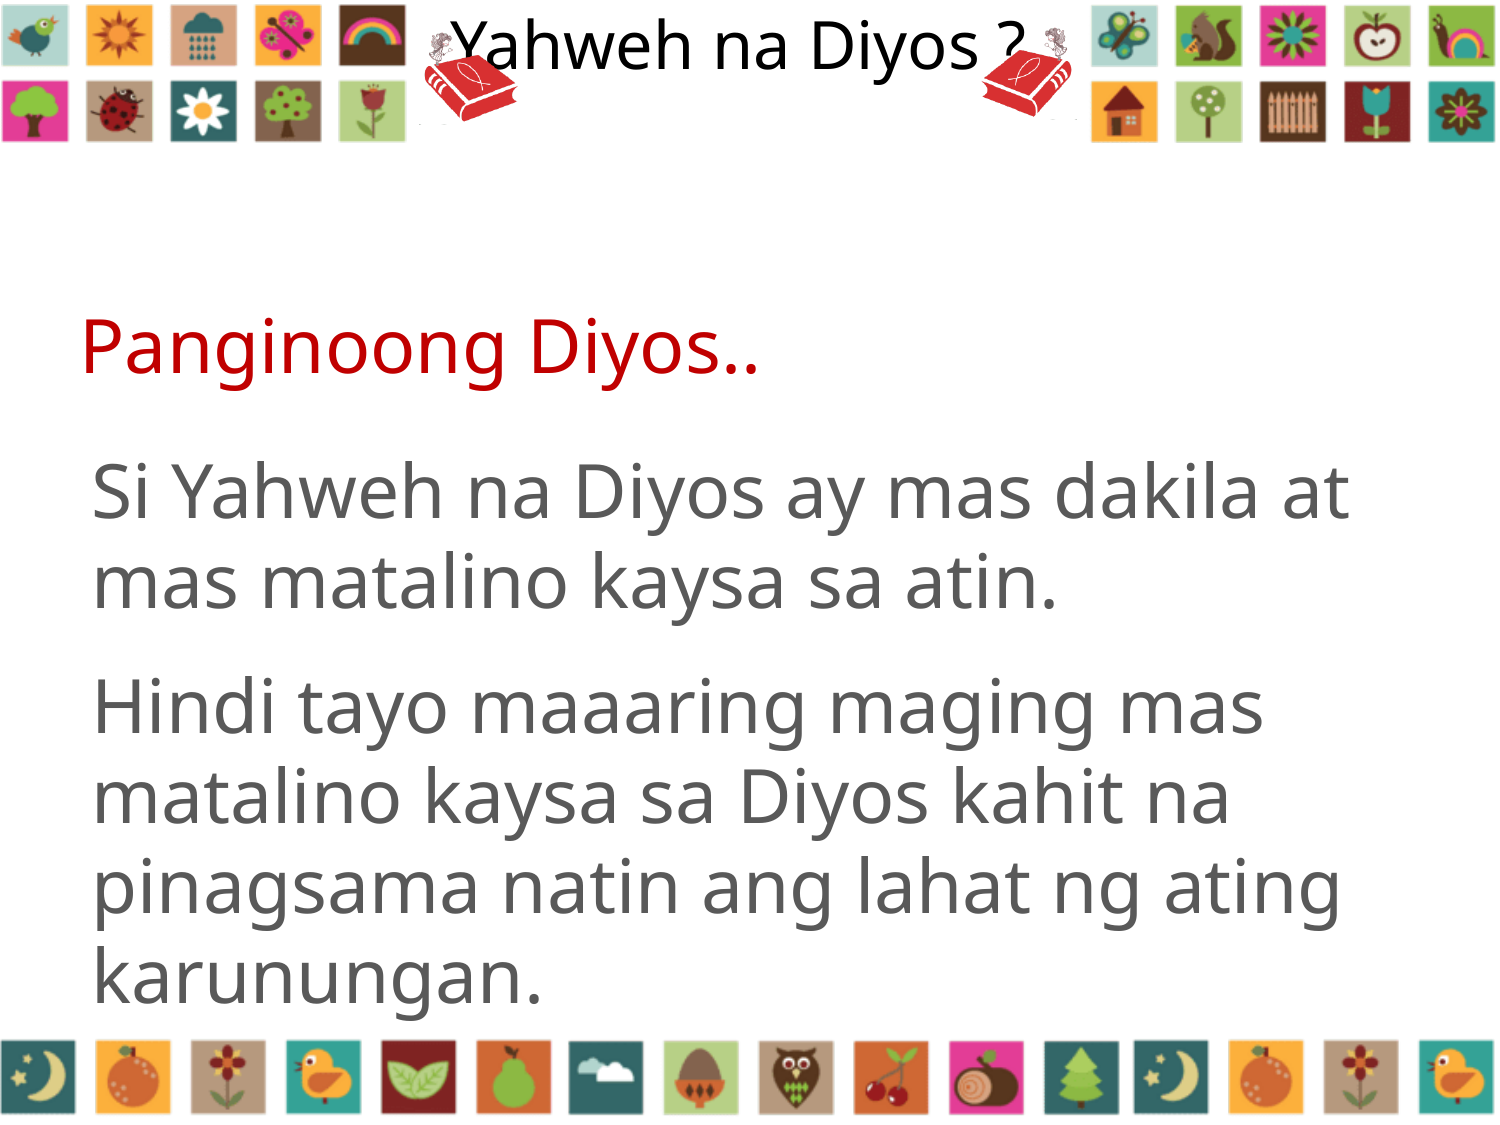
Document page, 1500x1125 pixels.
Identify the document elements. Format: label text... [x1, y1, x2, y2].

text_box Panginoong Diyos.. [64, 290, 1412, 396]
text_box Si Yahweh na Diyos ay mas dakila at mas matalino kaysa sa atin. Hindi tayo maaaring maging mas matalino kaysa sa Diyos kahit na pinagsama natin ang lahat ng ating karunungan. [76, 436, 1447, 1027]
picture [0, 3, 550, 150]
text_box Yahweh na Diyos ? [414, 0, 1080, 91]
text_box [0, 1028, 1500, 1118]
picture [950, 3, 1500, 150]
